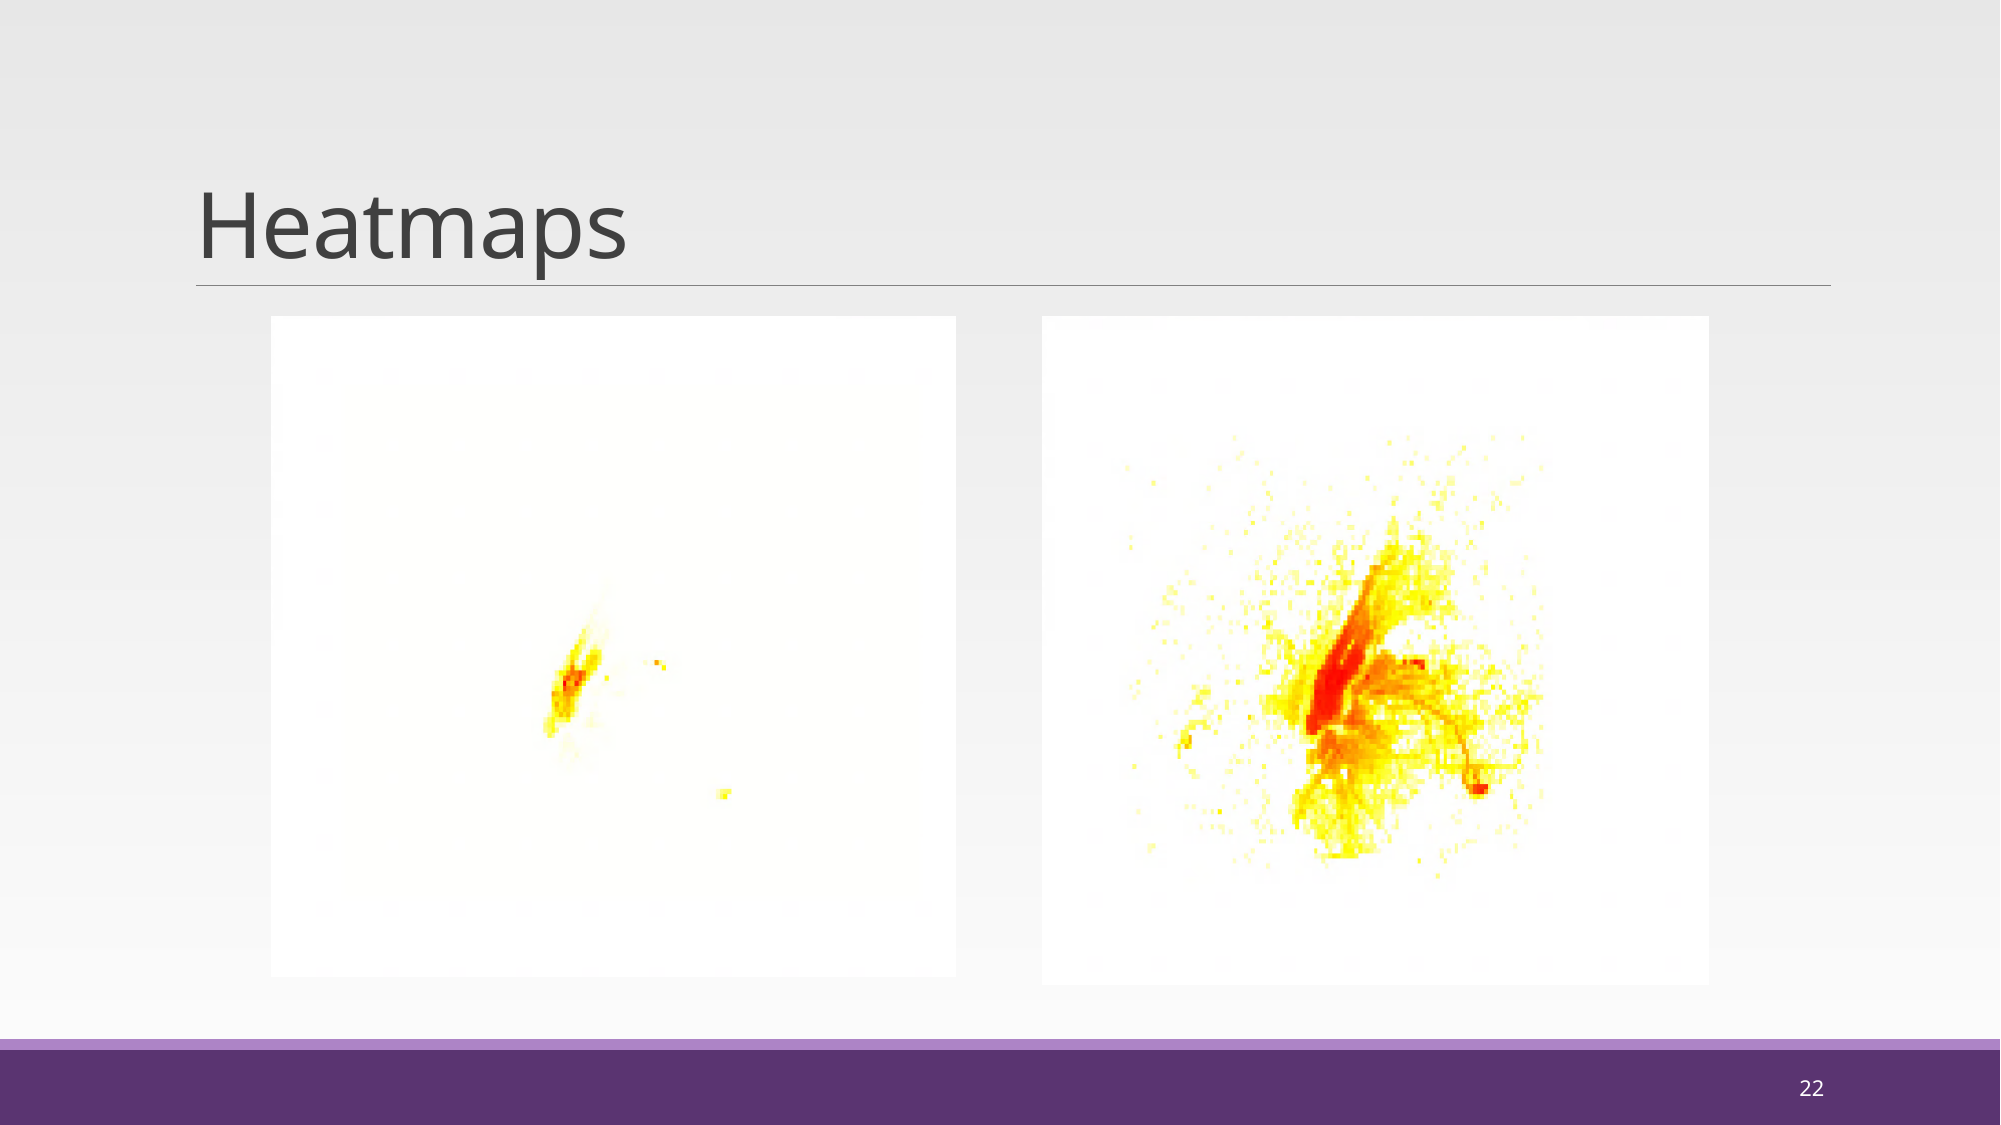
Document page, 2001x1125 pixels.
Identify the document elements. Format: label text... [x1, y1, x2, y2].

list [271, 316, 956, 977]
picture [1042, 316, 1709, 985]
slide_number 22 [1624, 1059, 1840, 1120]
title Heatmaps [180, 47, 1830, 285]
